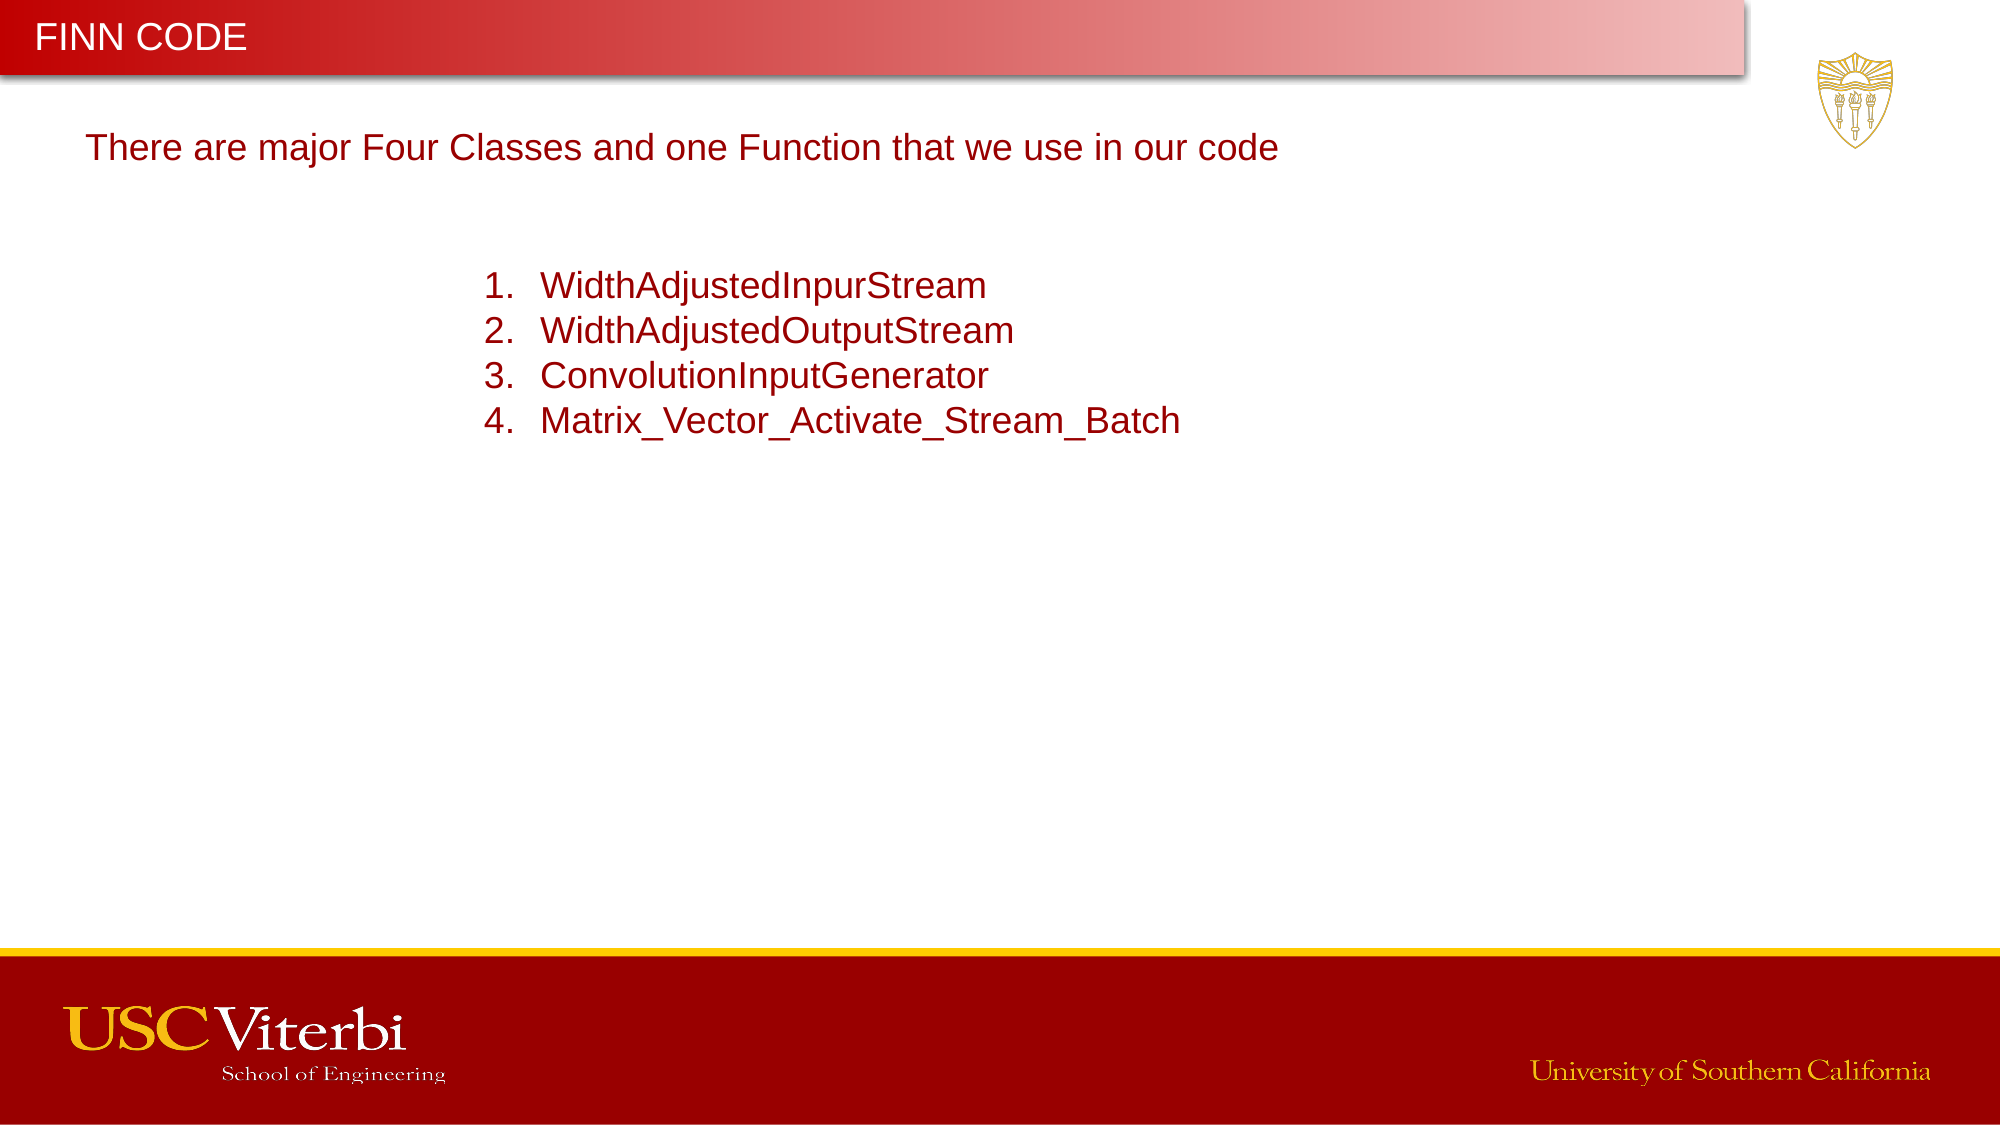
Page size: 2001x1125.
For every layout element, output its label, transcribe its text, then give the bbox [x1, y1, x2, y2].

text_box There are major Four Classes and one Function that we use in our code [70, 115, 1446, 176]
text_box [0, 0, 1745, 75]
text_box WidthAdjustedInpurStream WidthAdjustedOutputStream ConvolutionInputGenerator Matrix_Vector_Activate_Stream_Batch [469, 253, 1369, 449]
picture [1530, 1059, 1930, 1086]
picture [63, 1006, 445, 1084]
picture [1793, 38, 1917, 162]
